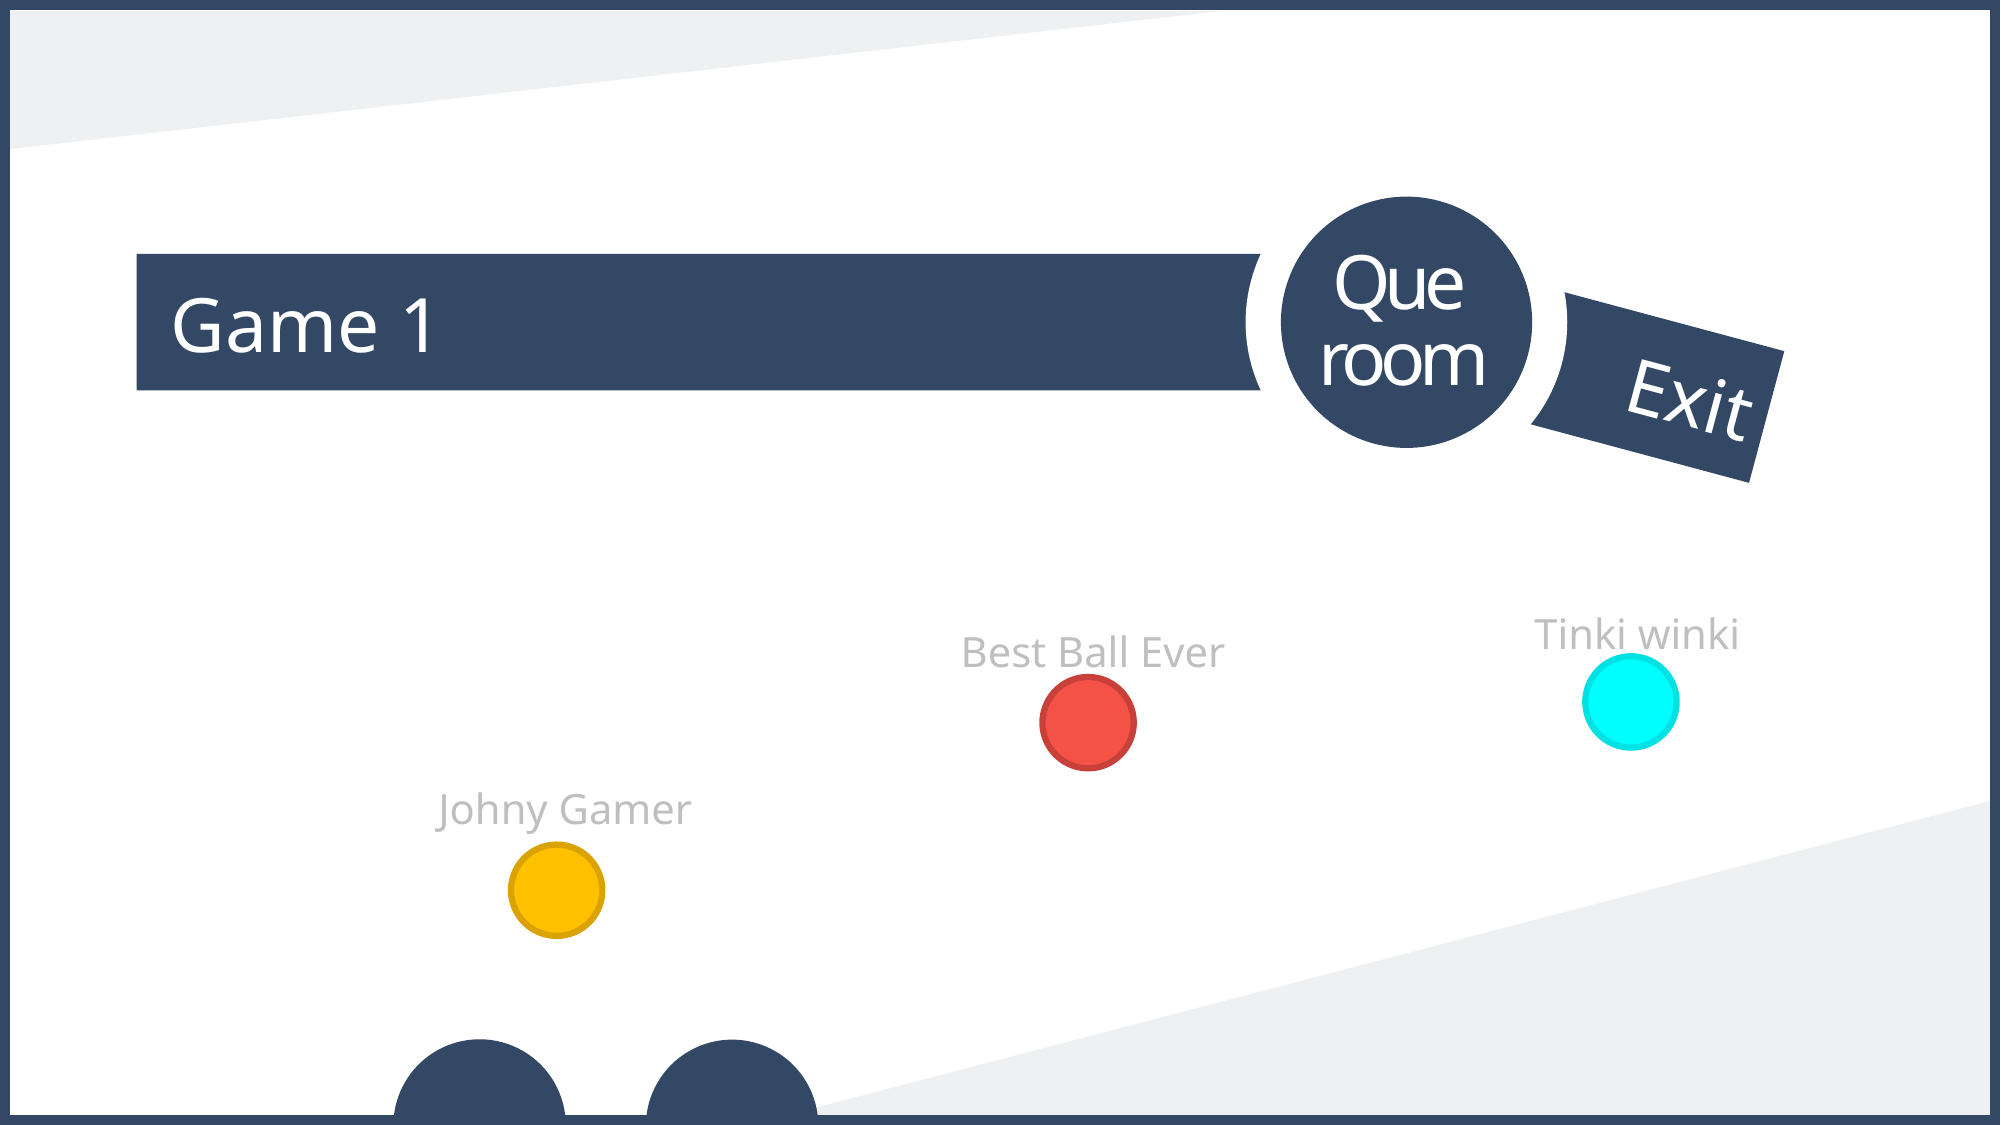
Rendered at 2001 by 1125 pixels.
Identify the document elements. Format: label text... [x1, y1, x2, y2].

text_box [1584, 662, 1678, 749]
text_box [644, 1038, 820, 1125]
text_box Johny Gamer [422, 749, 752, 836]
text_box room [1202, 303, 1606, 408]
text_box Tinki winki [1437, 574, 1838, 662]
text_box [0, 0, 2000, 1125]
text_box [1041, 680, 1135, 770]
text_box [509, 843, 604, 937]
text_box [392, 1038, 567, 1125]
text_box [818, 797, 2000, 1121]
text_box Best Ball Ever [892, 593, 1293, 680]
